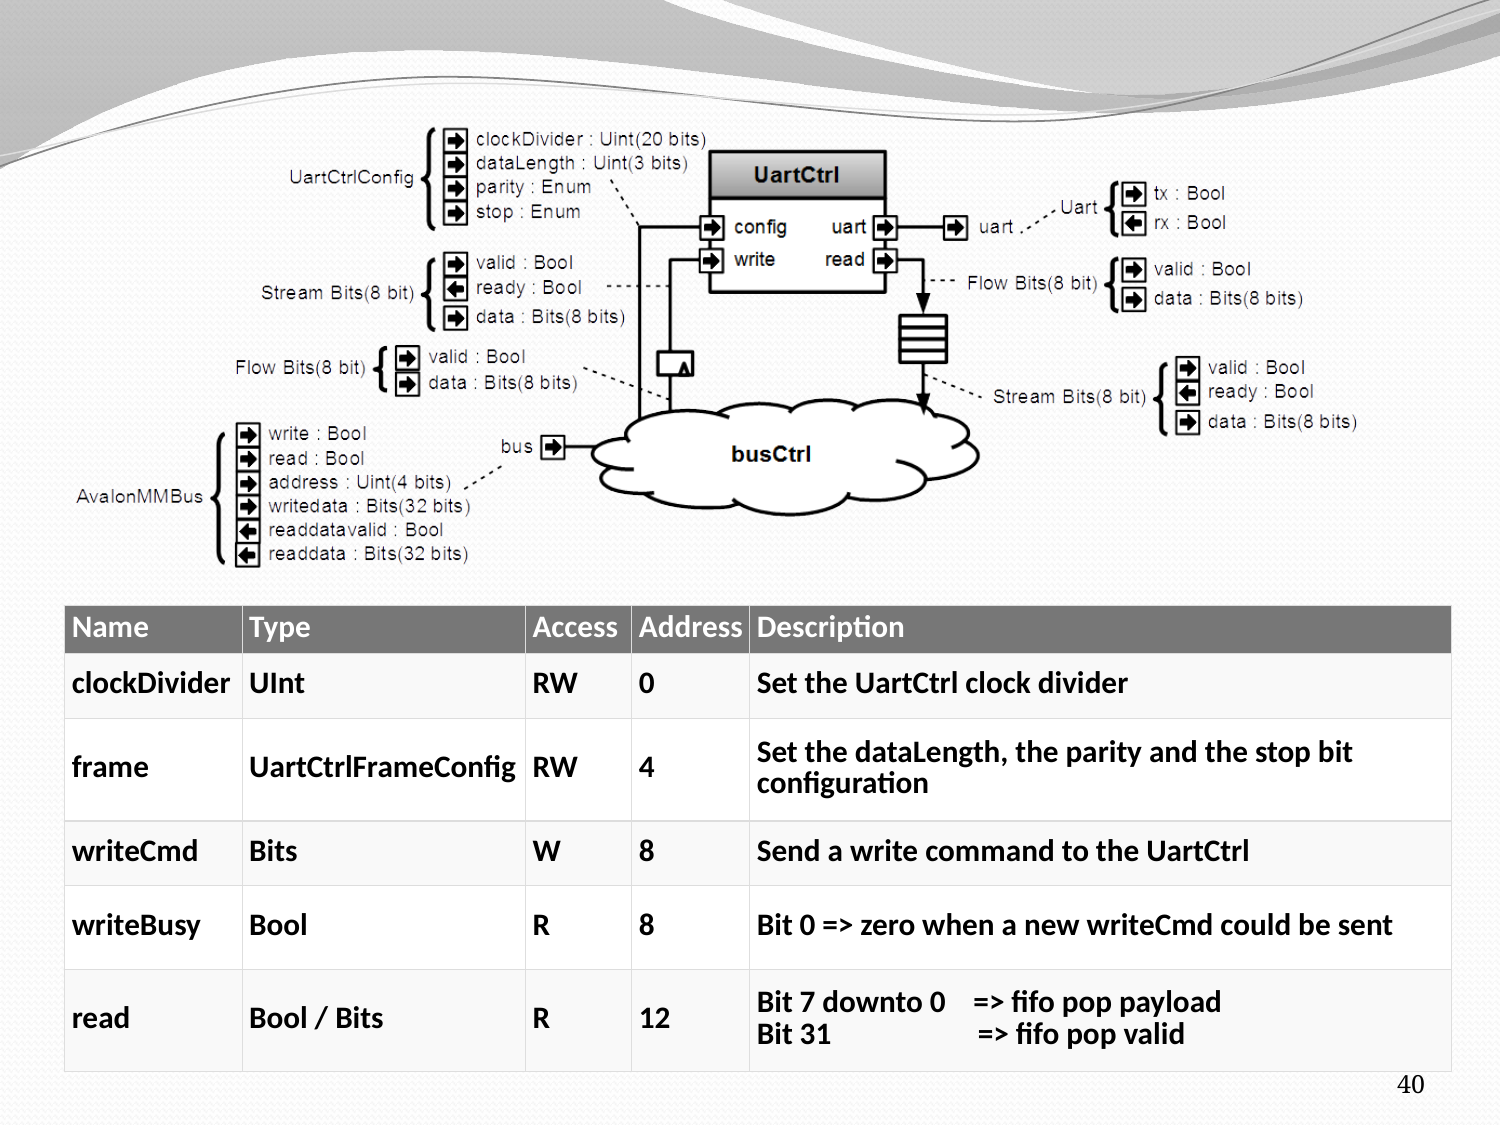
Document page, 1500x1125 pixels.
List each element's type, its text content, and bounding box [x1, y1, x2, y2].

table_cell 8 [632, 822, 749, 885]
table_cell RW [526, 719, 631, 820]
table_header Description [750, 606, 1451, 653]
table_header Address [632, 606, 749, 653]
table_cell Send a write command to the UartCtrl [750, 822, 1451, 885]
table_cell Bits [243, 822, 525, 885]
table_header Access [526, 606, 631, 653]
table_cell 4 [632, 719, 749, 820]
table_header Type [243, 606, 525, 653]
picture [64, 122, 1369, 570]
table_cell writeBusy [65, 886, 242, 969]
table_cell W [526, 822, 631, 885]
table_cell read [65, 970, 242, 1071]
table_cell R [526, 970, 631, 1071]
table_cell Bool / Bits [243, 970, 525, 1071]
table_cell RW [526, 654, 631, 718]
table_cell frame [65, 719, 242, 820]
table_cell Set the dataLength, the parity and the stop bit configuration [750, 719, 1451, 820]
slide_number 40 [1299, 1072, 1425, 1103]
table_cell Bit 7 downto 0 => fifo pop payload Bit 31 => fifo pop valid [750, 970, 1451, 1071]
table_cell R [526, 886, 631, 969]
table_cell Bit 0 => zero when a new writeCmd could be sent [750, 886, 1451, 969]
table_cell Set the UartCtrl clock divider [750, 654, 1451, 718]
table_cell 12 [632, 970, 749, 1071]
table_cell UartCtrlFrameConfig [243, 719, 525, 820]
table_cell clockDivider [65, 654, 242, 718]
table_cell 8 [632, 886, 749, 969]
table_header Name [65, 606, 242, 653]
table_cell UInt [243, 654, 525, 718]
table_cell Bool [243, 886, 525, 969]
table_cell writeCmd [65, 822, 242, 885]
table_cell 0 [632, 654, 749, 718]
